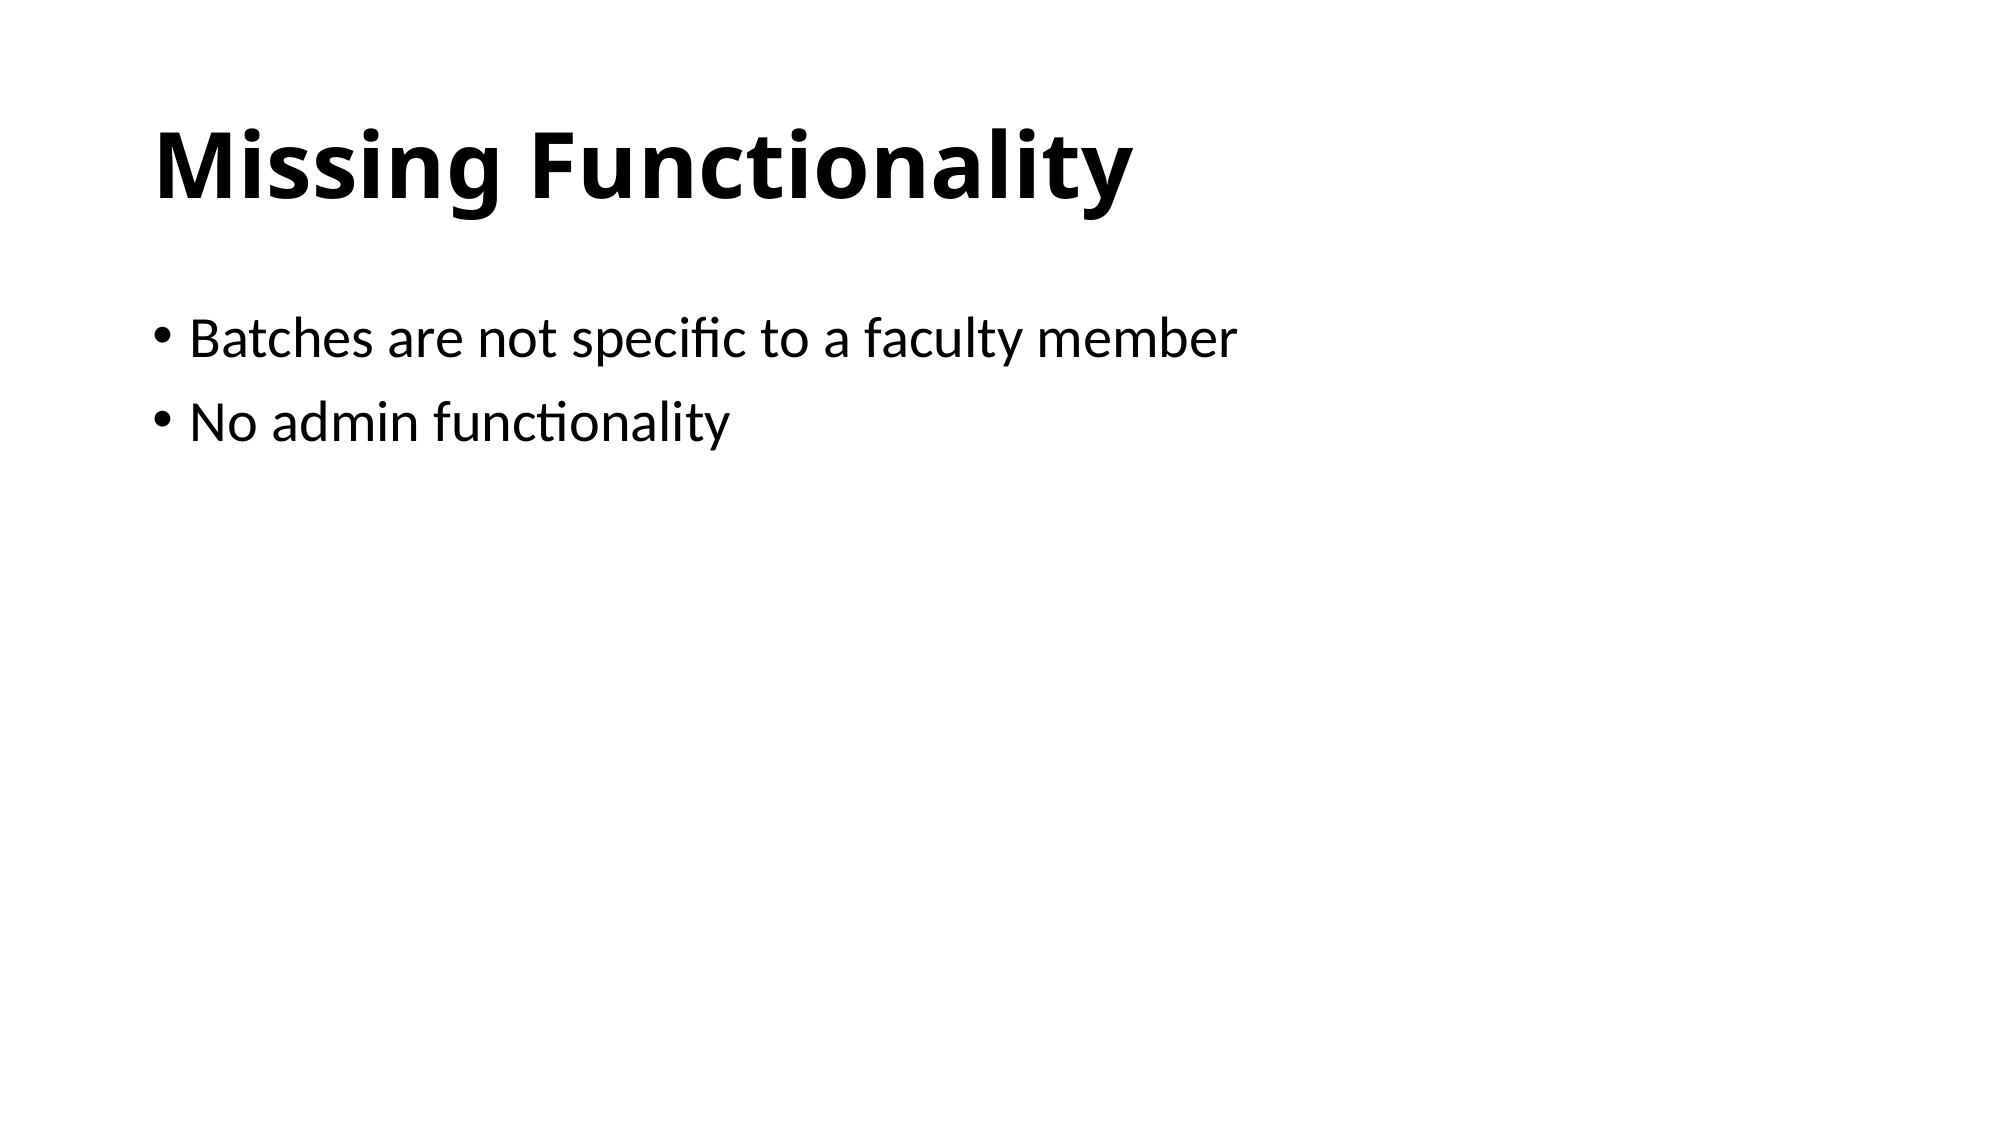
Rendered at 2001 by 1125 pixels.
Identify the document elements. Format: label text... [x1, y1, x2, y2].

title Missing Functionality [137, 59, 1863, 278]
list Batches are not specific to a faculty member No admin functionality [137, 299, 1863, 1014]
